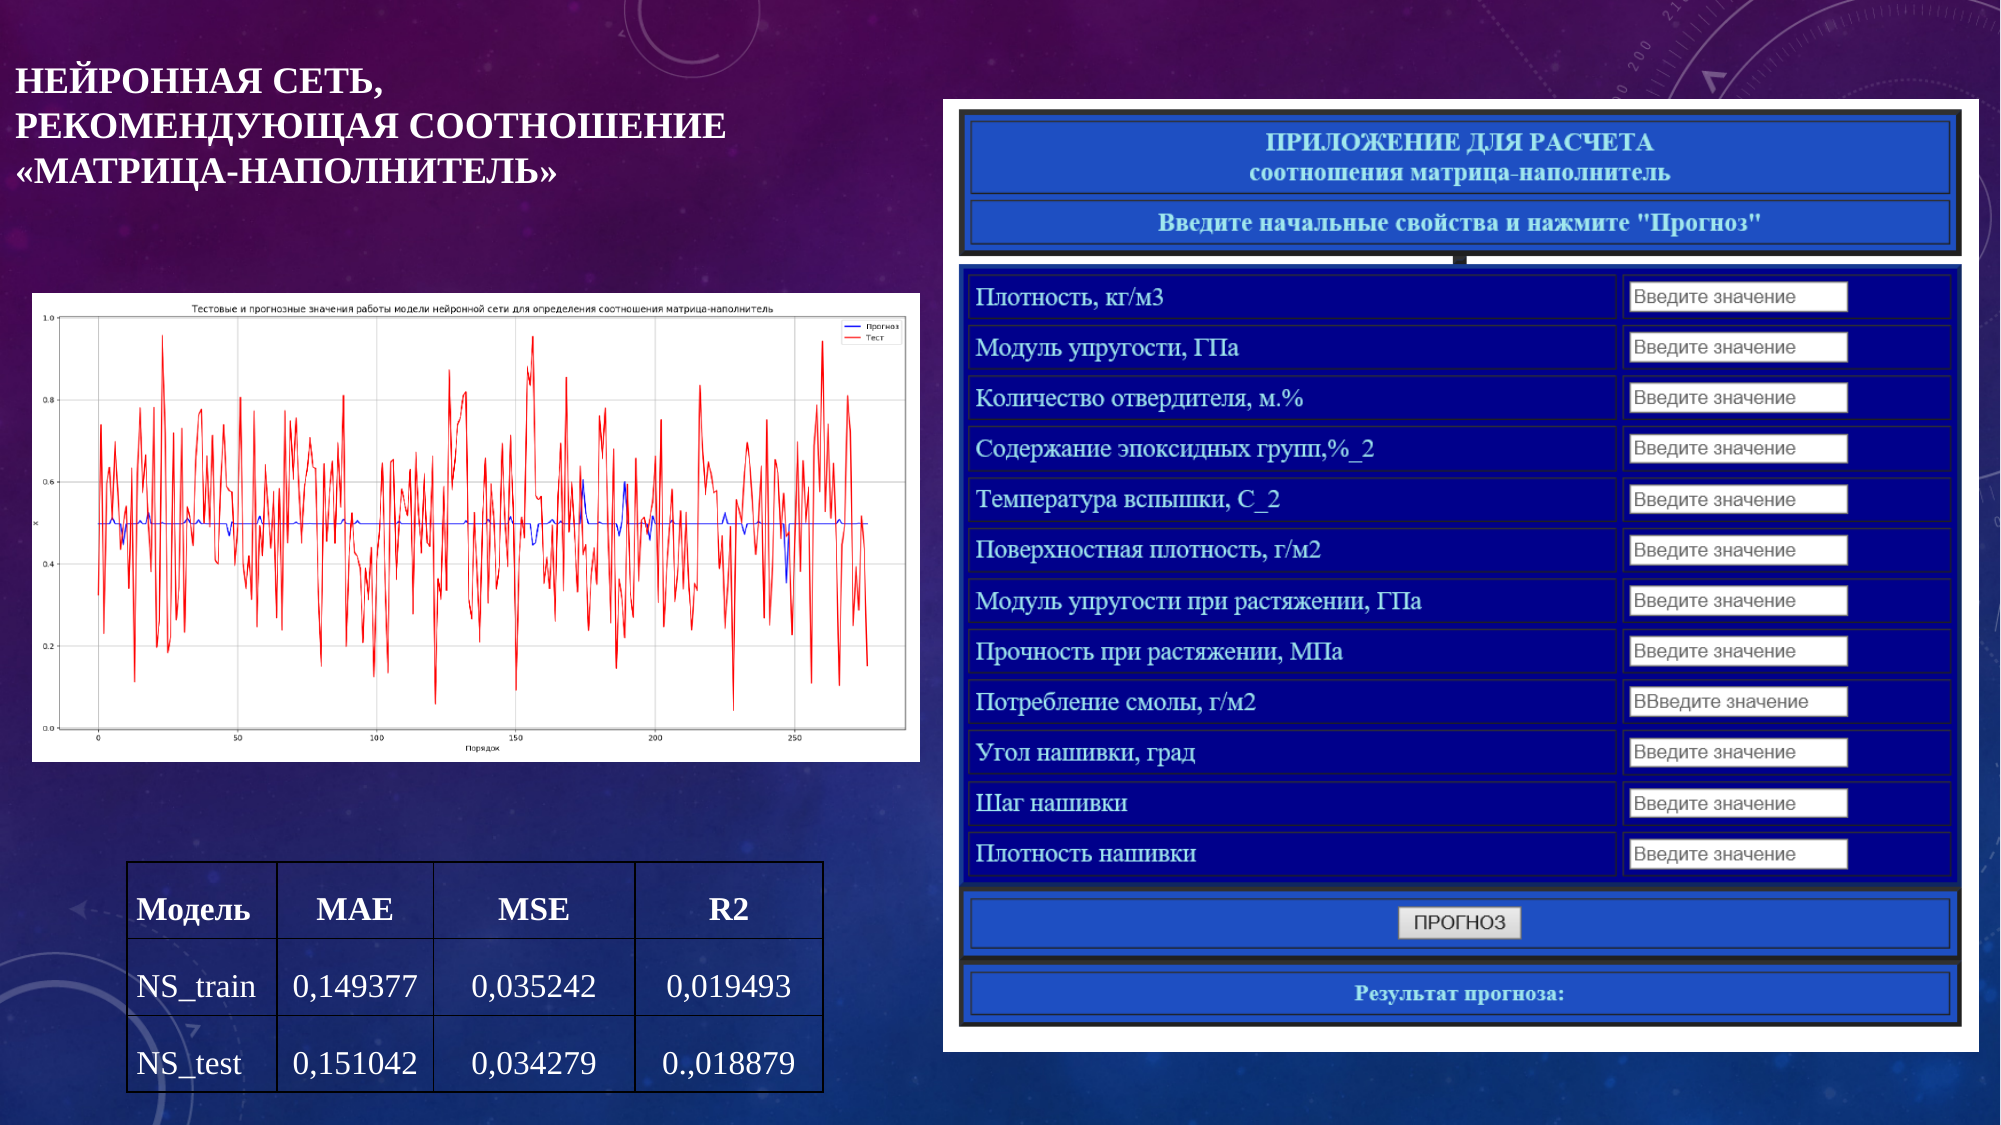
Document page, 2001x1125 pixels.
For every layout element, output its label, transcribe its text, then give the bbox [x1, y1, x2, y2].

table_cell 0.,018879 [636, 1016, 822, 1091]
picture [0, 0, 2001, 1125]
table_cell 0,149377 [278, 939, 433, 1015]
table_header MAE [278, 863, 433, 938]
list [32, 292, 920, 762]
table_cell 0,151042 [278, 1016, 433, 1091]
table_cell 0,019493 [636, 939, 822, 1015]
table_header Модель [128, 863, 276, 938]
table_cell 0,035242 [434, 939, 634, 1015]
table_header MSE [434, 863, 634, 938]
table_cell 0,034279 [434, 1016, 634, 1091]
table_cell NS_train [128, 939, 276, 1015]
table_cell NS_test [128, 1016, 276, 1091]
table_header R2 [636, 863, 822, 938]
title Нейронная сеть, рекомендующая соотношение «матрица-наполнитель» [0, 4, 1662, 244]
